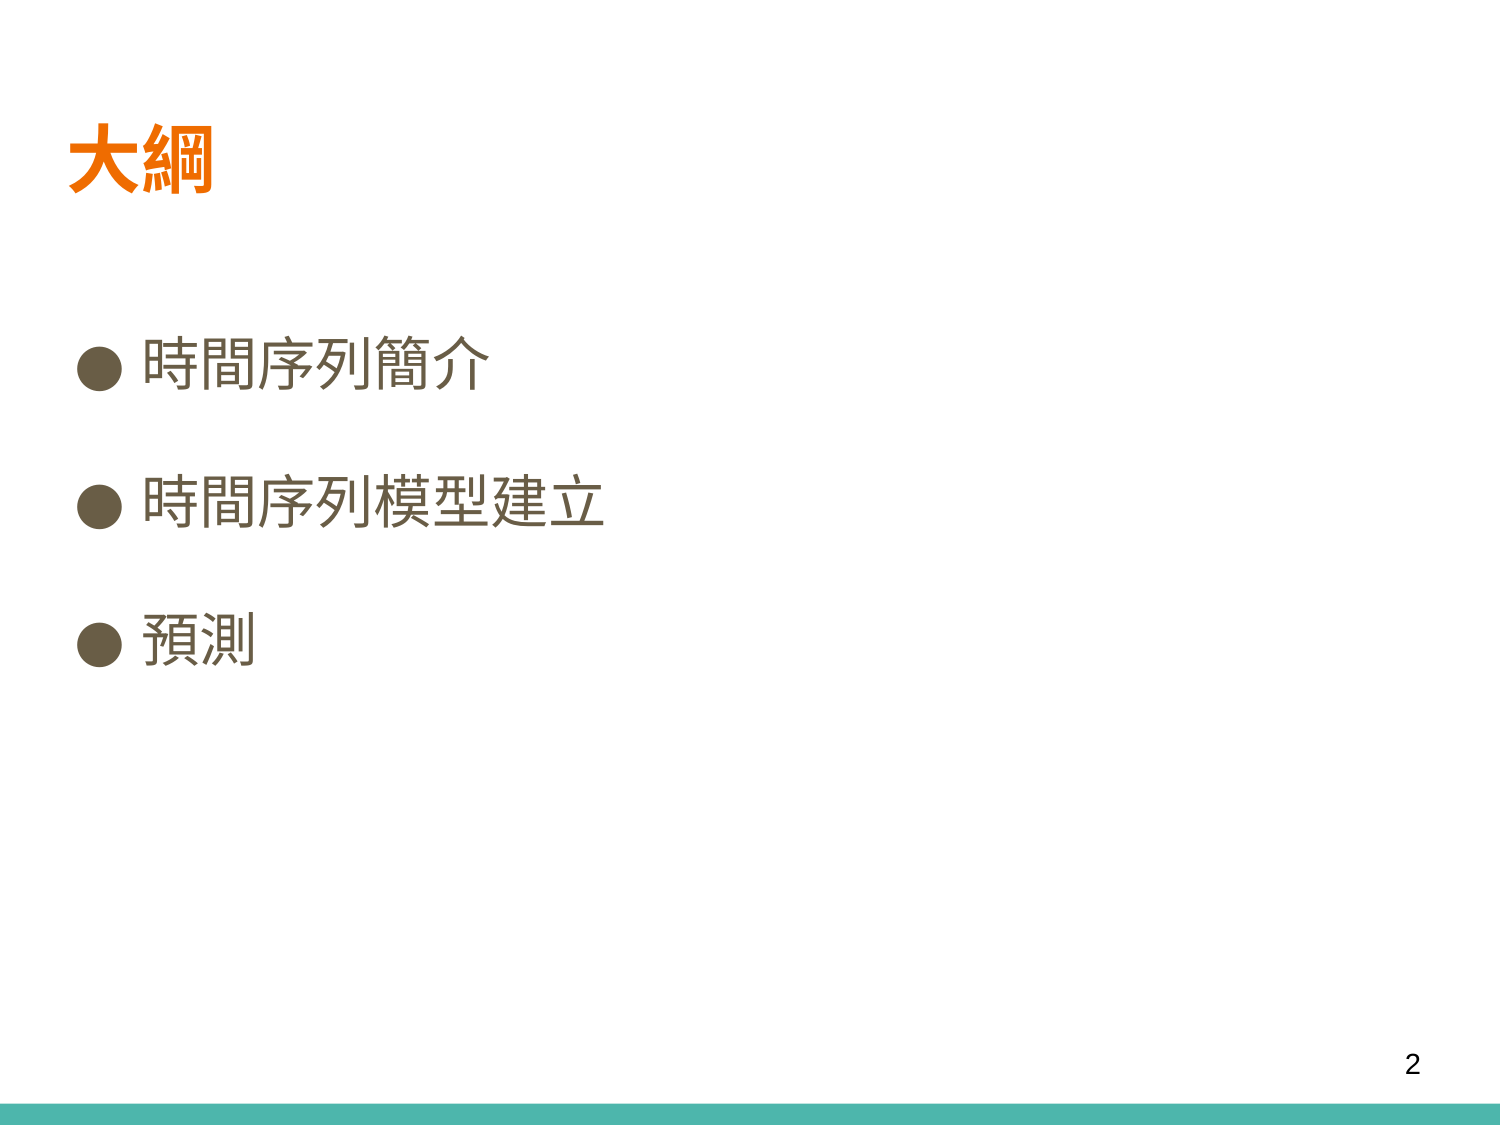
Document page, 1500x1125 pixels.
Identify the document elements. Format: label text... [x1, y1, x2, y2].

list 時間序列簡介 時間序列模型建立 預測 [51, 276, 1449, 1000]
slide_number ‹#› [1389, 1019, 1480, 1106]
title 大綱 [51, 97, 1449, 252]
